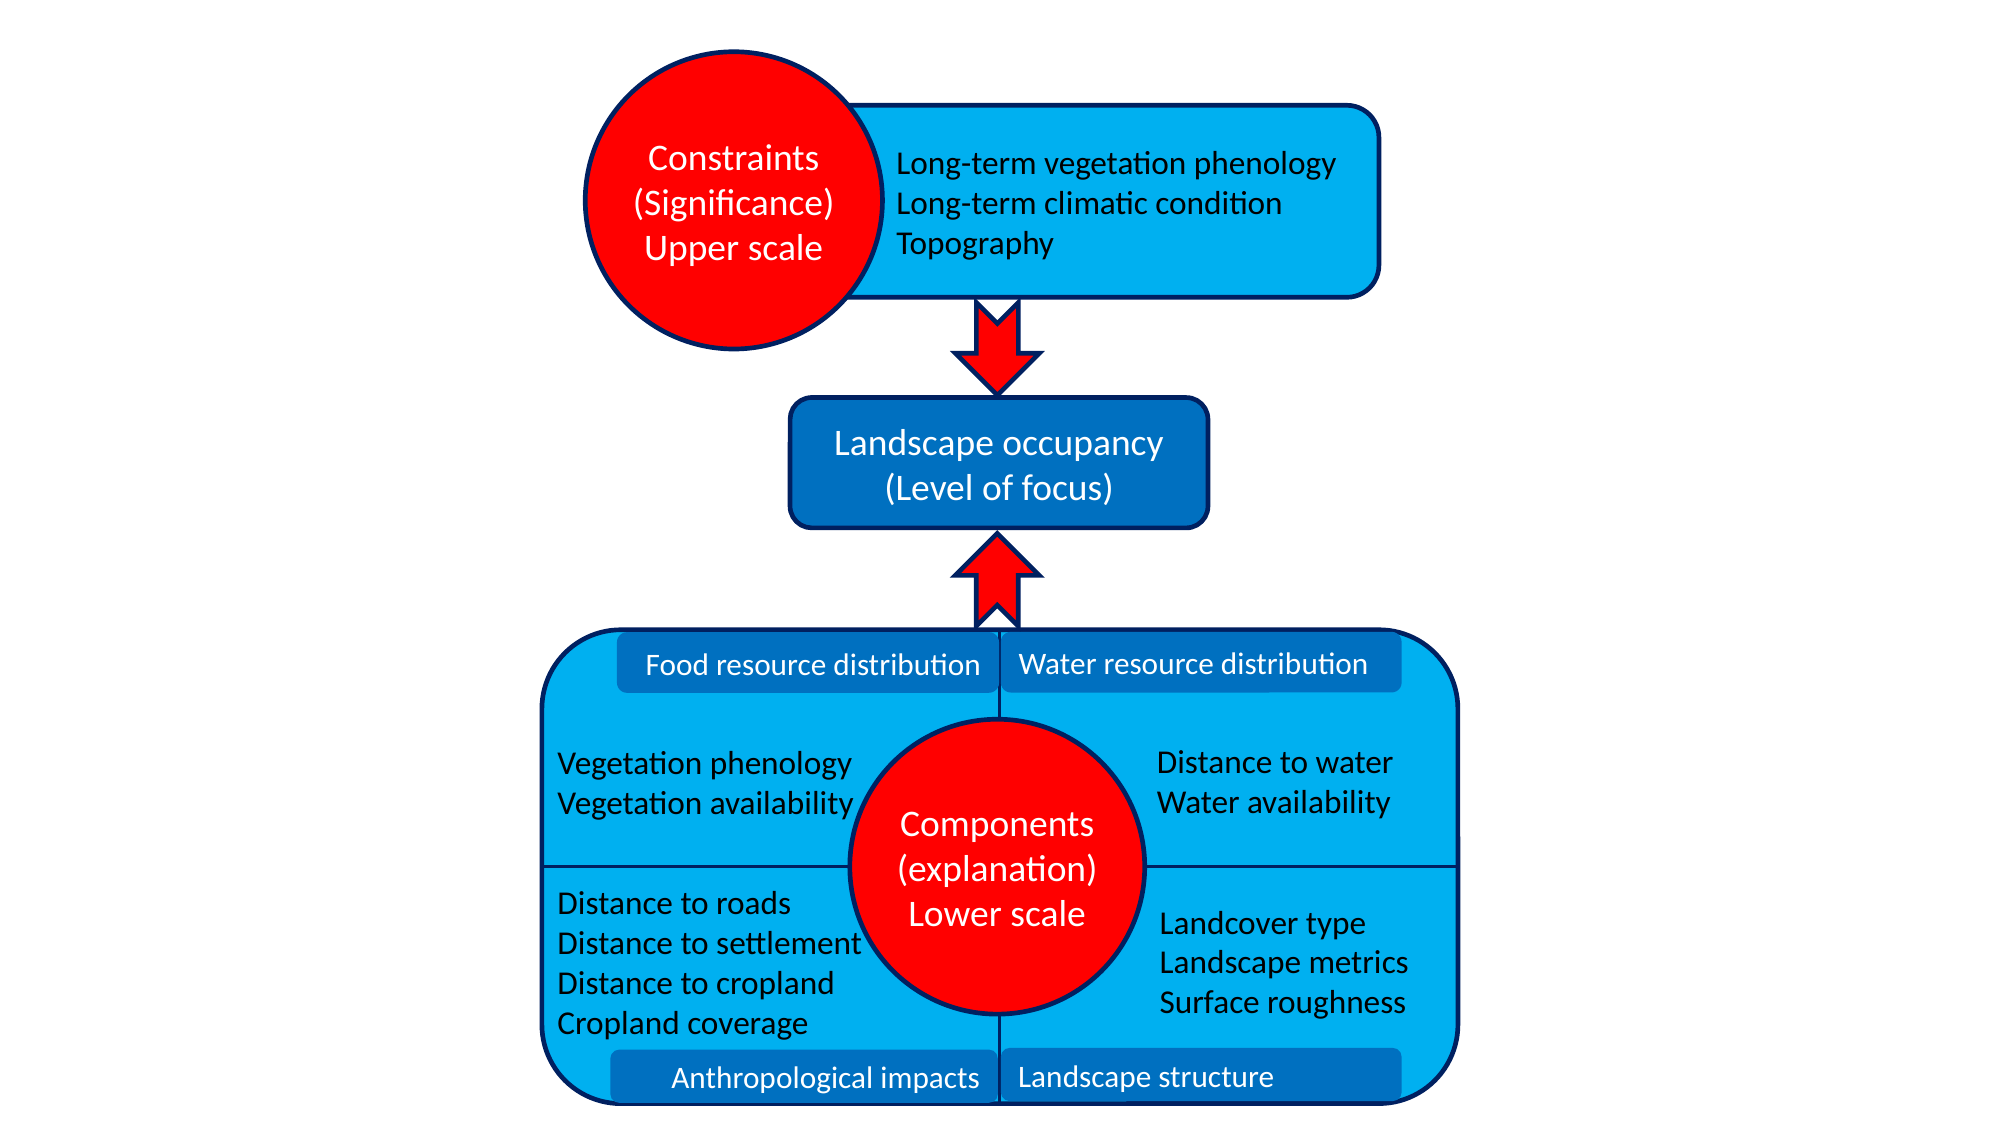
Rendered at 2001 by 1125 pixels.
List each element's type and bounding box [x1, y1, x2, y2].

text_box [541, 51, 1464, 1104]
